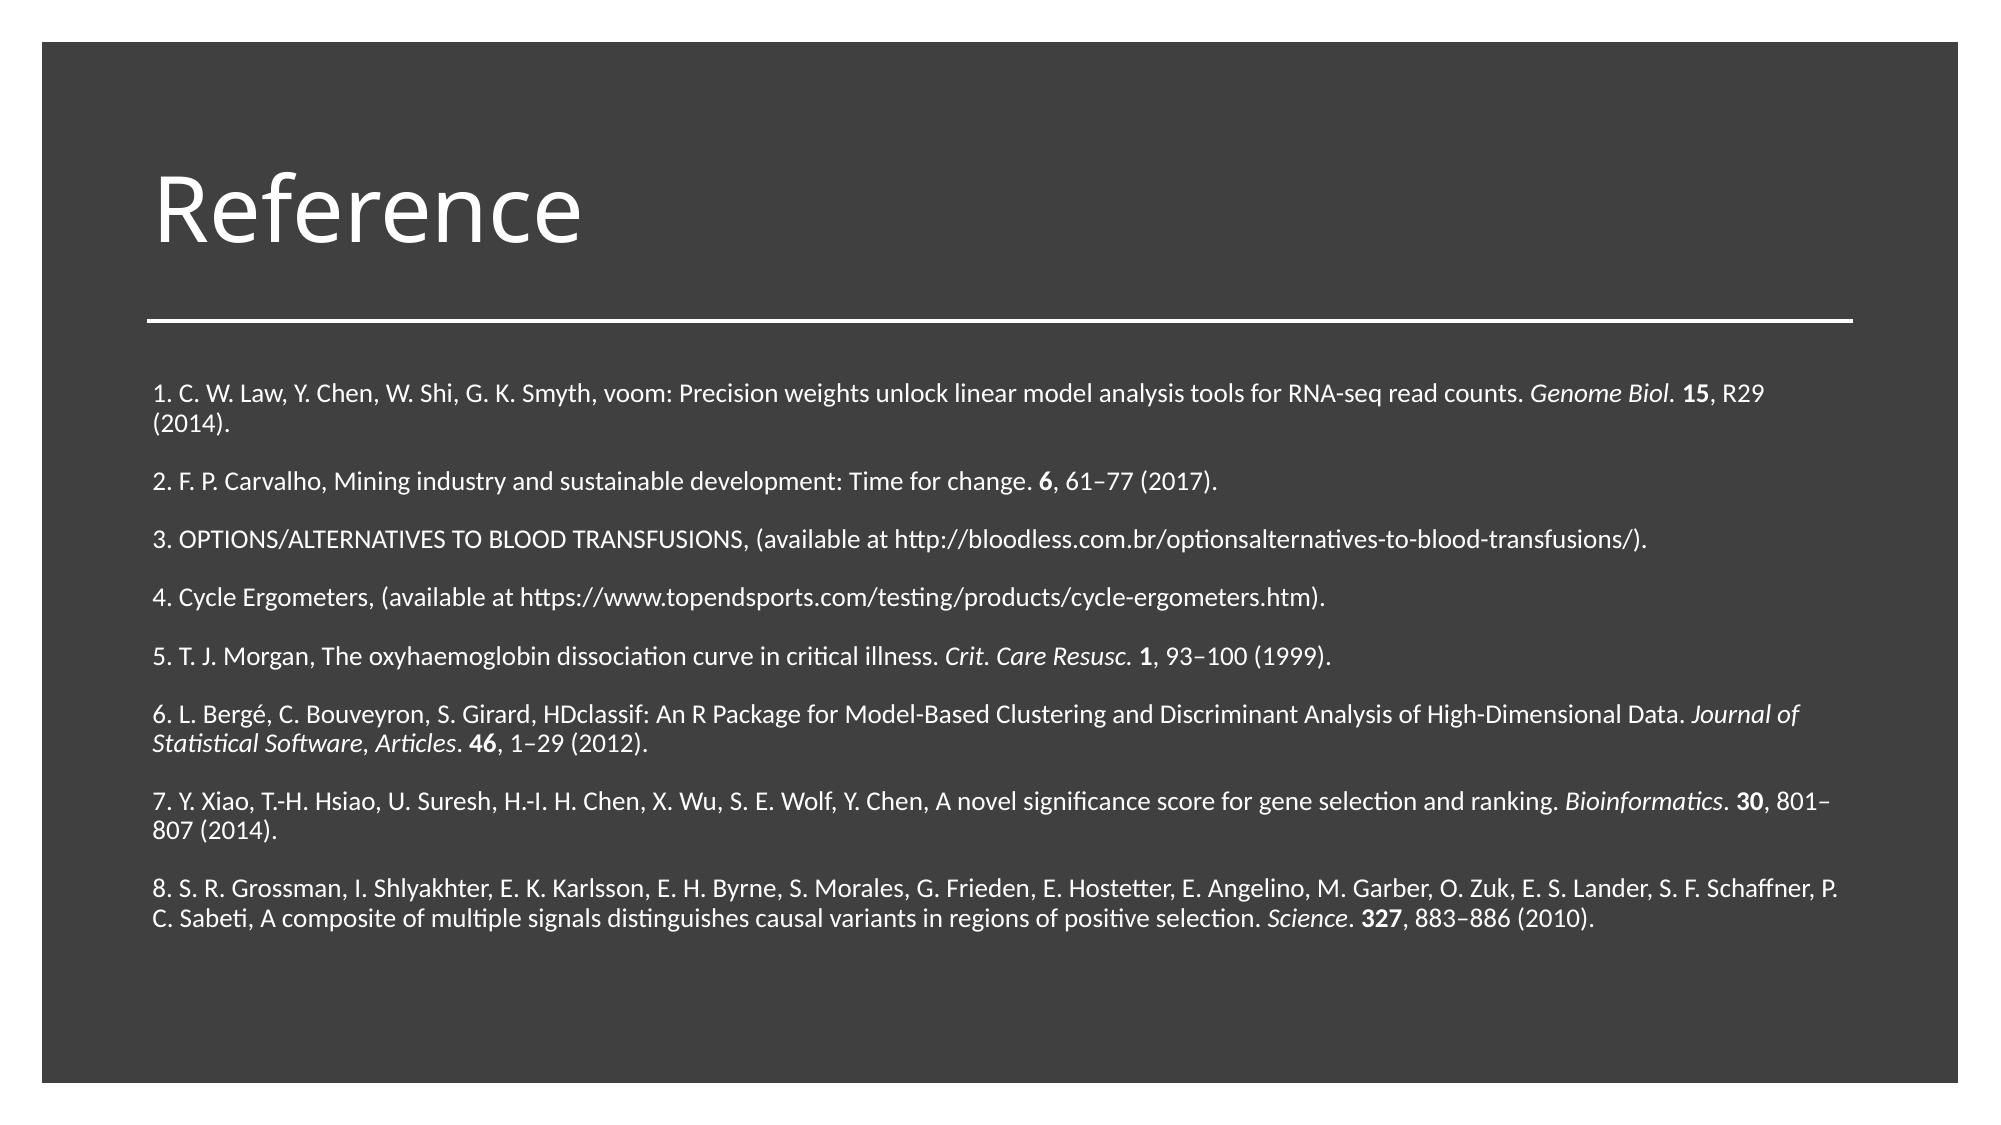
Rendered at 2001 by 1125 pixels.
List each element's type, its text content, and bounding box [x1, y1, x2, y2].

list 1. C. W. Law, Y. Chen, W. Shi, G. K. Smyth, voom: Precision weights unlock linear model analysis tools for RNA-seq read counts. Genome Biol. 15, R29 (2014). 2. F. P. Carvalho, Mining industry and sustainable development: Time for change. 6, 61–77 (2017). 3. OPTIONS/ALTERNATIVES TO BLOOD TRANSFUSIONS, (available at http://bloodless.com.br/optionsalternatives-to-blood-transfusions/). 4. Cycle Ergometers, (available at https://www.topendsports.com/testing/products/cycle-ergometers.htm). 5. T. J. Morgan, The oxyhaemoglobin dissociation curve in critical illness. Crit. Care Resusc. 1, 93–100 (1999). 6. L. Bergé, C. Bouveyron, S. Girard, HDclassif: An R Package for Model-Based Clustering and Discriminant Analysis of High-Dimensional Data. Journal of Statistical Software, Articles. 46, 1–29 (2012). 7. Y. Xiao, T.-H. Hsiao, U. Suresh, H.-I. H. Chen, X. Wu, S. E. Wolf, Y. Chen, A novel significance score for gene selection and ranking. Bioinformatics. 30, 801–807 (2014). 8. S. R. Grossman, I. Shlyakhter, E. K. Karlsson, E. H. Byrne, S. Morales, G. Frieden, E. Hostetter, E. Angelino, M. Garber, O. Zuk, E. S. Lander, S. F. Schaffner, P. C. Sabeti, A composite of multiple signals distinguishes causal variants in regions of positive selection. Science. 327, 883–886 (2010). [137, 372, 1863, 973]
text_box [52, 51, 1948, 1073]
title Reference [137, 103, 1863, 322]
